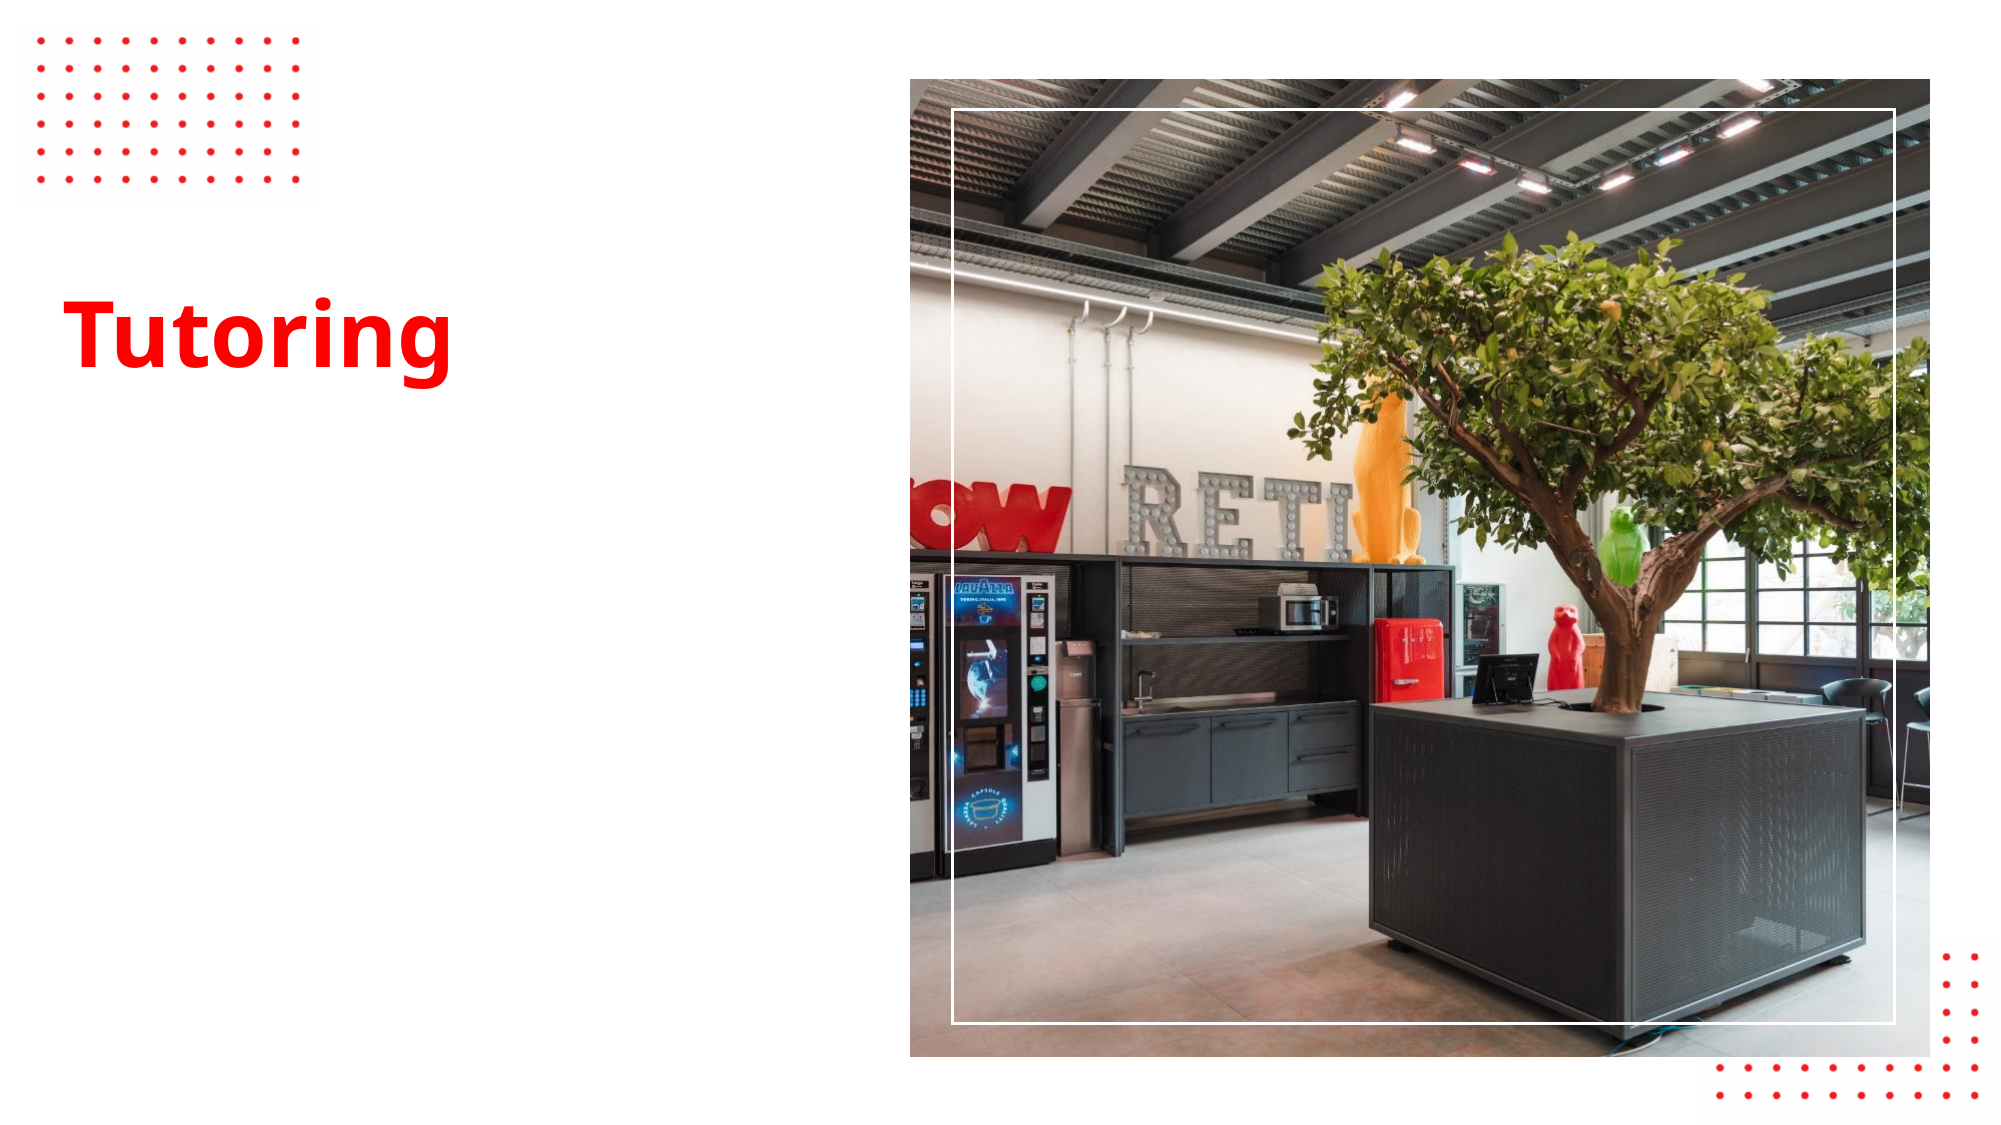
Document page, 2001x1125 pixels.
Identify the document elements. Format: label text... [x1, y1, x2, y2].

title Tutoring [47, 280, 817, 1057]
picture [910, 79, 1999, 1124]
picture [19, 21, 320, 208]
